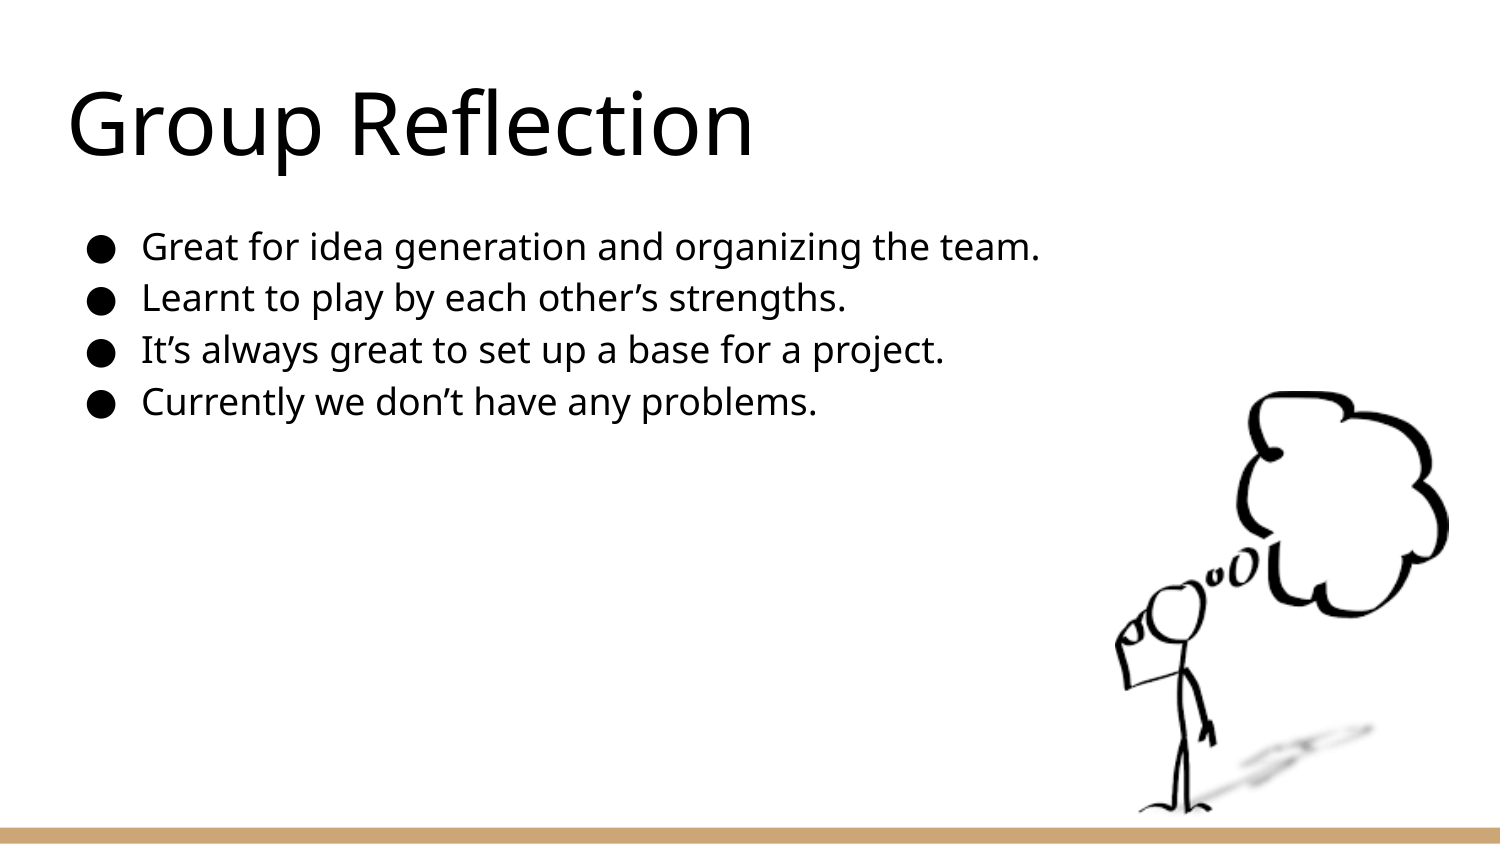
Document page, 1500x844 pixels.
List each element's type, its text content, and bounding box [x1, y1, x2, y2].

list Great for idea generation and organizing the team. Learnt to play by each other’s strengths. It’s always great to set up a base for a project. Currently we don’t have any problems. [51, 200, 1449, 752]
title Group Reflection [51, 51, 1449, 189]
picture [1115, 391, 1450, 819]
